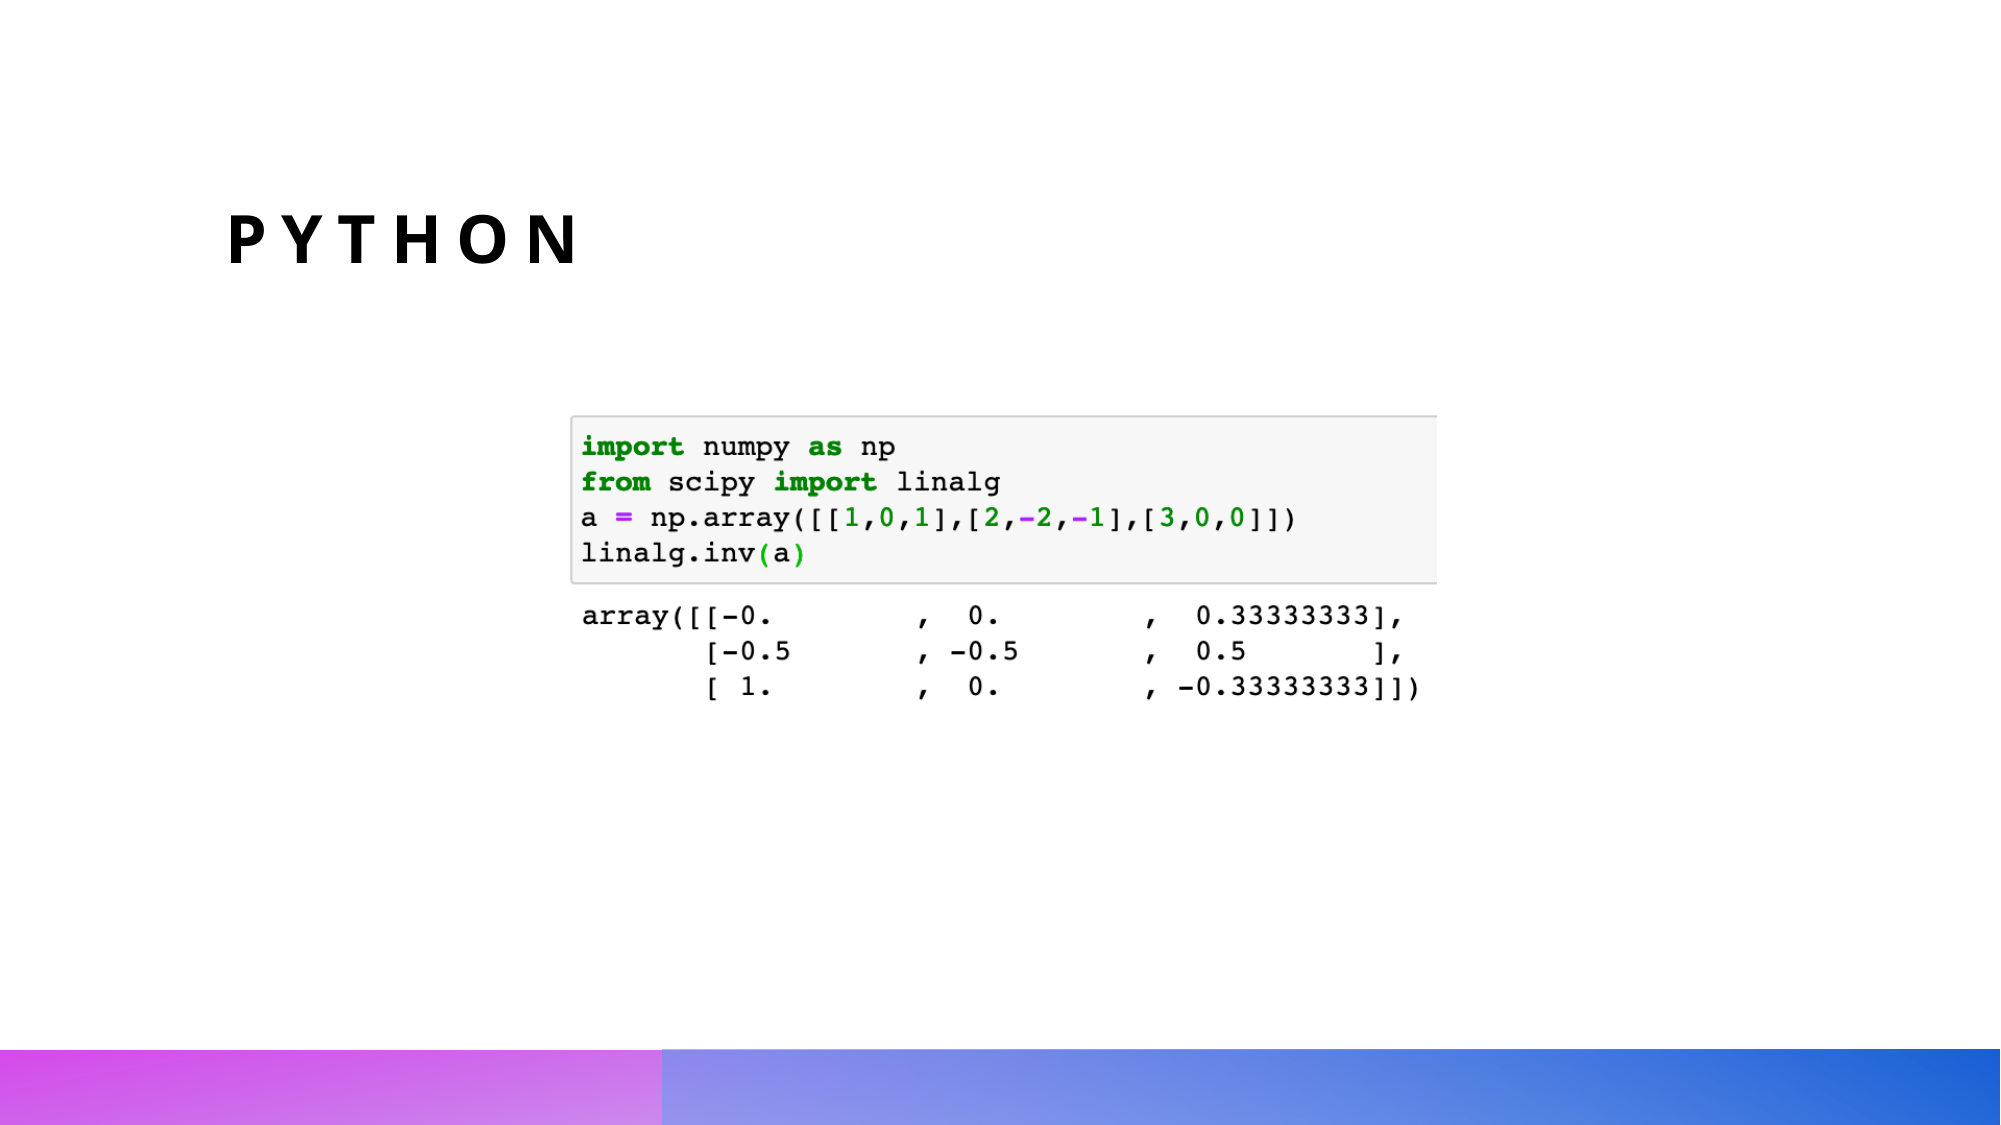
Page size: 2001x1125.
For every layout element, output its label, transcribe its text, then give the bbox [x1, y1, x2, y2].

title python [225, 75, 1863, 278]
picture [563, 407, 1437, 718]
